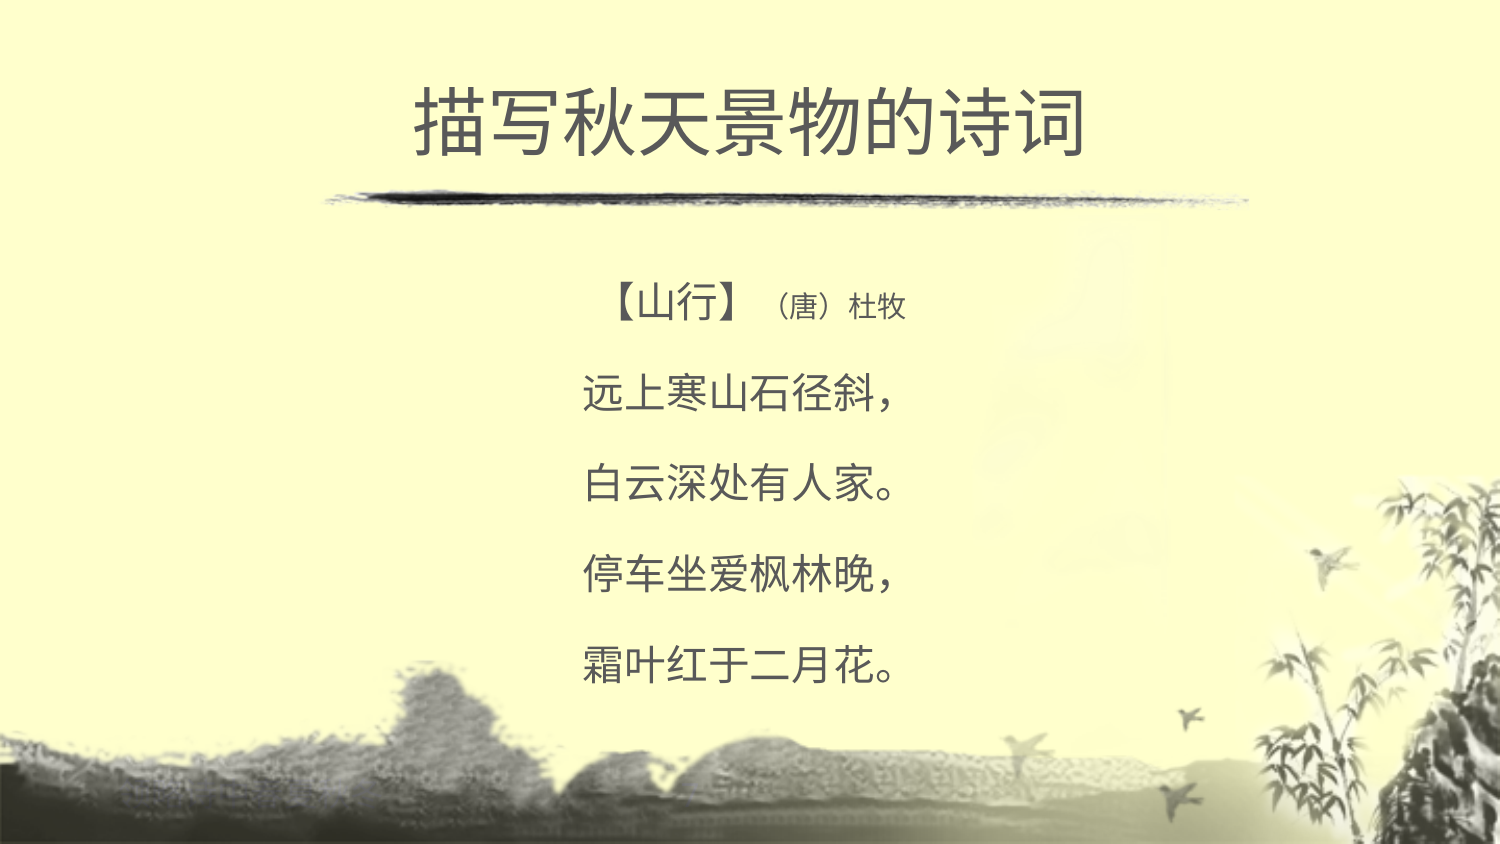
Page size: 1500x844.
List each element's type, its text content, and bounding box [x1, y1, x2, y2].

title 描写秋天景物的诗词 [103, 44, 1397, 208]
slide_number 7 [665, 774, 1004, 820]
picture [0, 0, 1500, 844]
list 【山行】（唐）杜牧 远上寒山石径斜， 白云深处有人家。 停车坐爱枫林晚， 霜叶红于二月花。 [103, 243, 1397, 779]
footer 领略诗中春夏秋冬 [103, 774, 610, 820]
